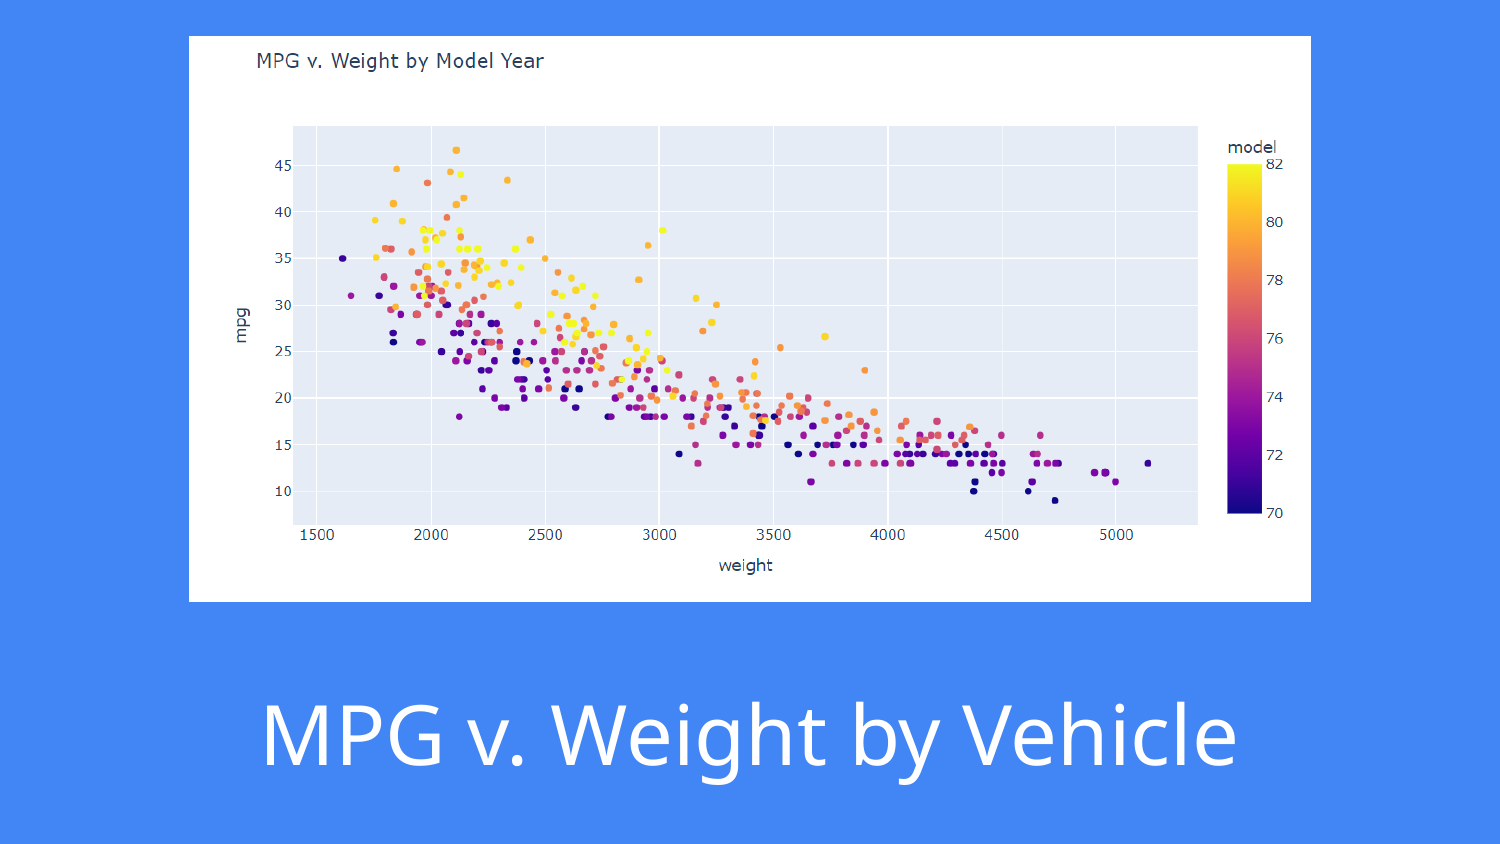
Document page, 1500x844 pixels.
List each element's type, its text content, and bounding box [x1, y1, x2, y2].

title MPG v. Weight by Vehicle [84, 569, 1416, 806]
picture [189, 36, 1311, 602]
